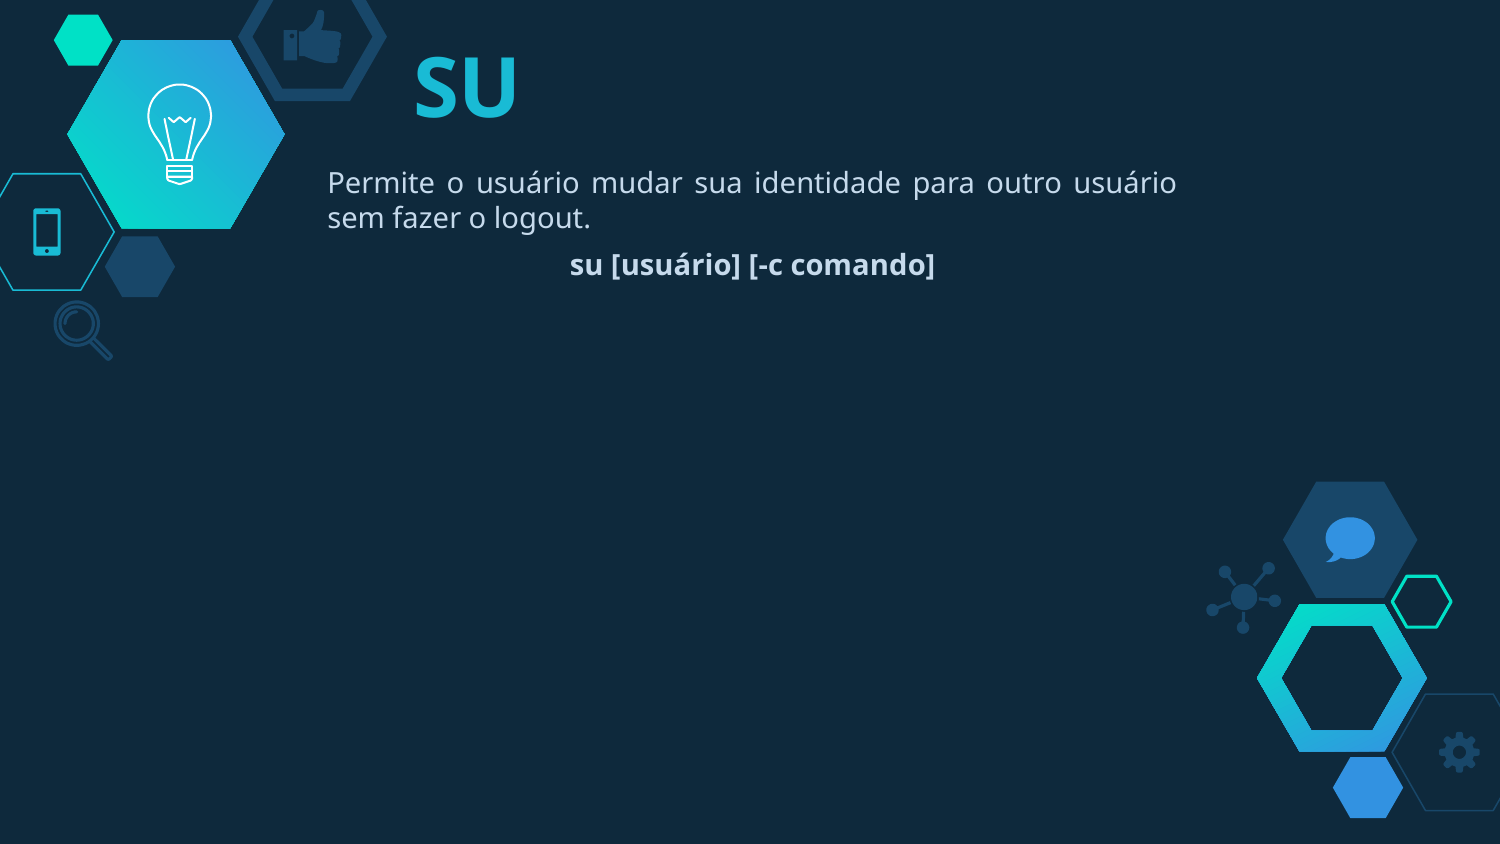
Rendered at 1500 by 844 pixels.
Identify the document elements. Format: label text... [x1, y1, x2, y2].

list Permite o usuário mudar sua identidade para outro usuário sem fazer o logout. su [usuário] [-c comando] [289, 149, 1194, 776]
title SU [398, 43, 1210, 150]
